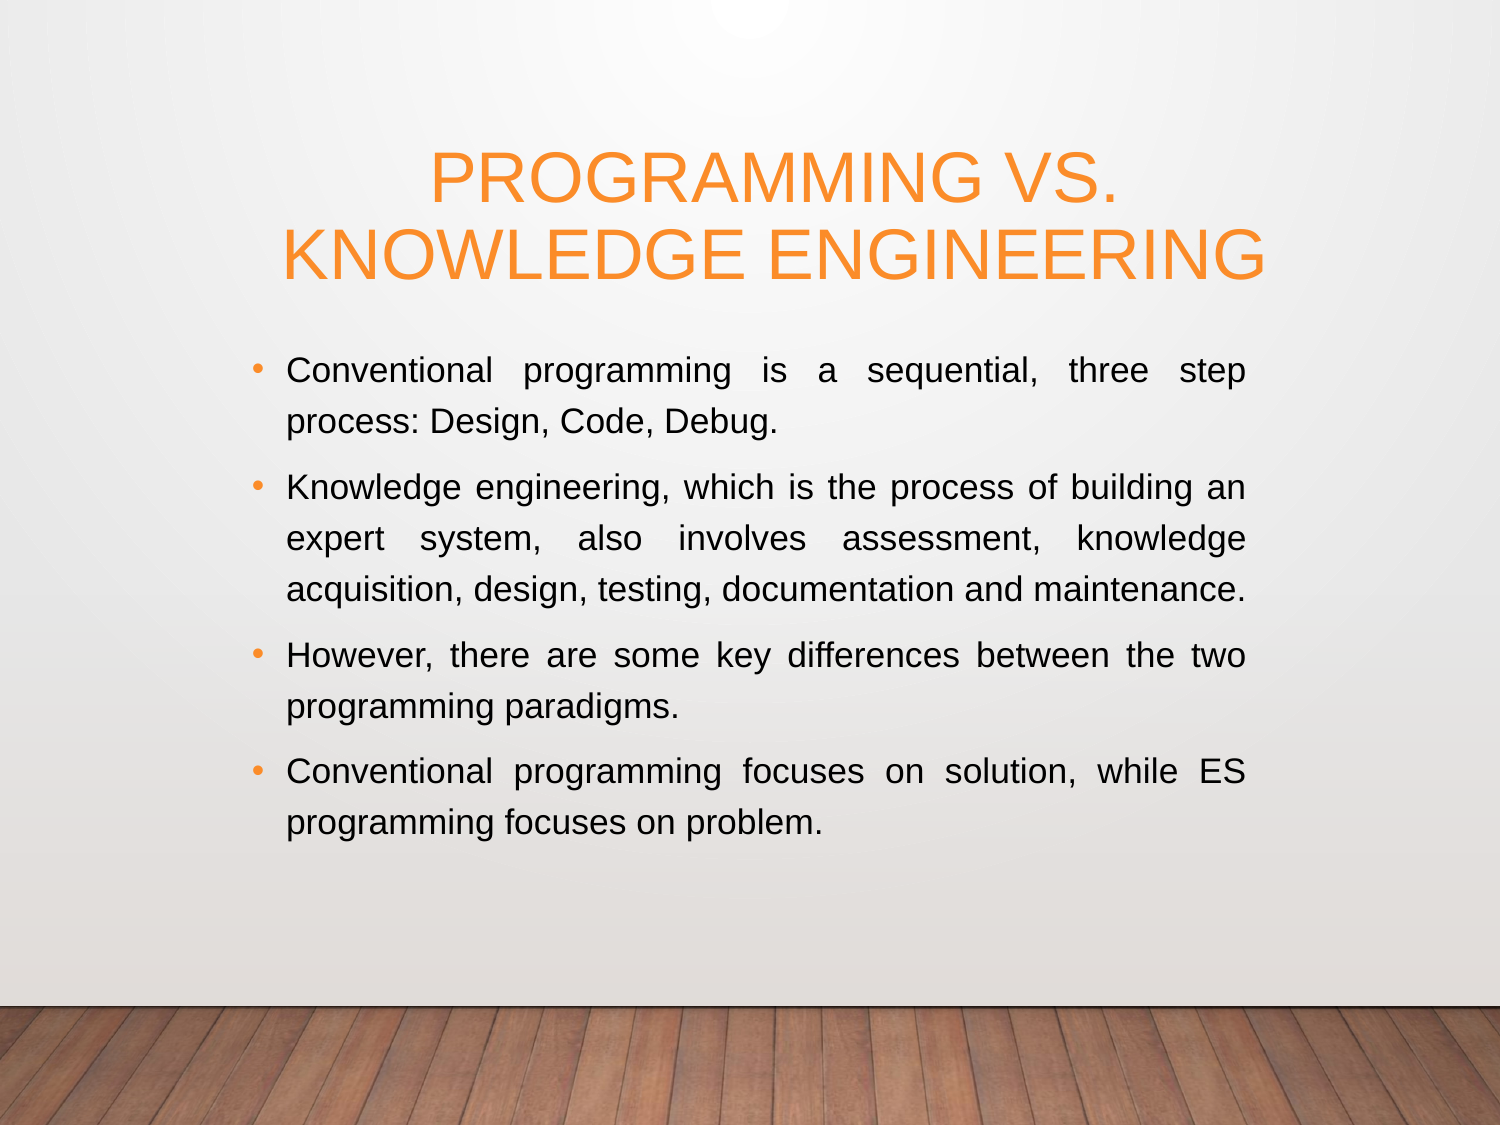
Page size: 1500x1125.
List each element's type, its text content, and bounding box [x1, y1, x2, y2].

list Conventional programming is a sequential, three step process: Design, Code, Debug. Knowledge engineering, which is the process of building an expert system, also involves assessment, knowledge acquisition, design, testing, documentation and maintenance. However, there are some key differences between the two programming paradigms. Conventional programming focuses on solution, while ES programming focuses on problem. [236, 330, 1263, 897]
title Programming vs. knowledge engineering [236, 131, 1313, 305]
picture [0, 1006, 1500, 1125]
